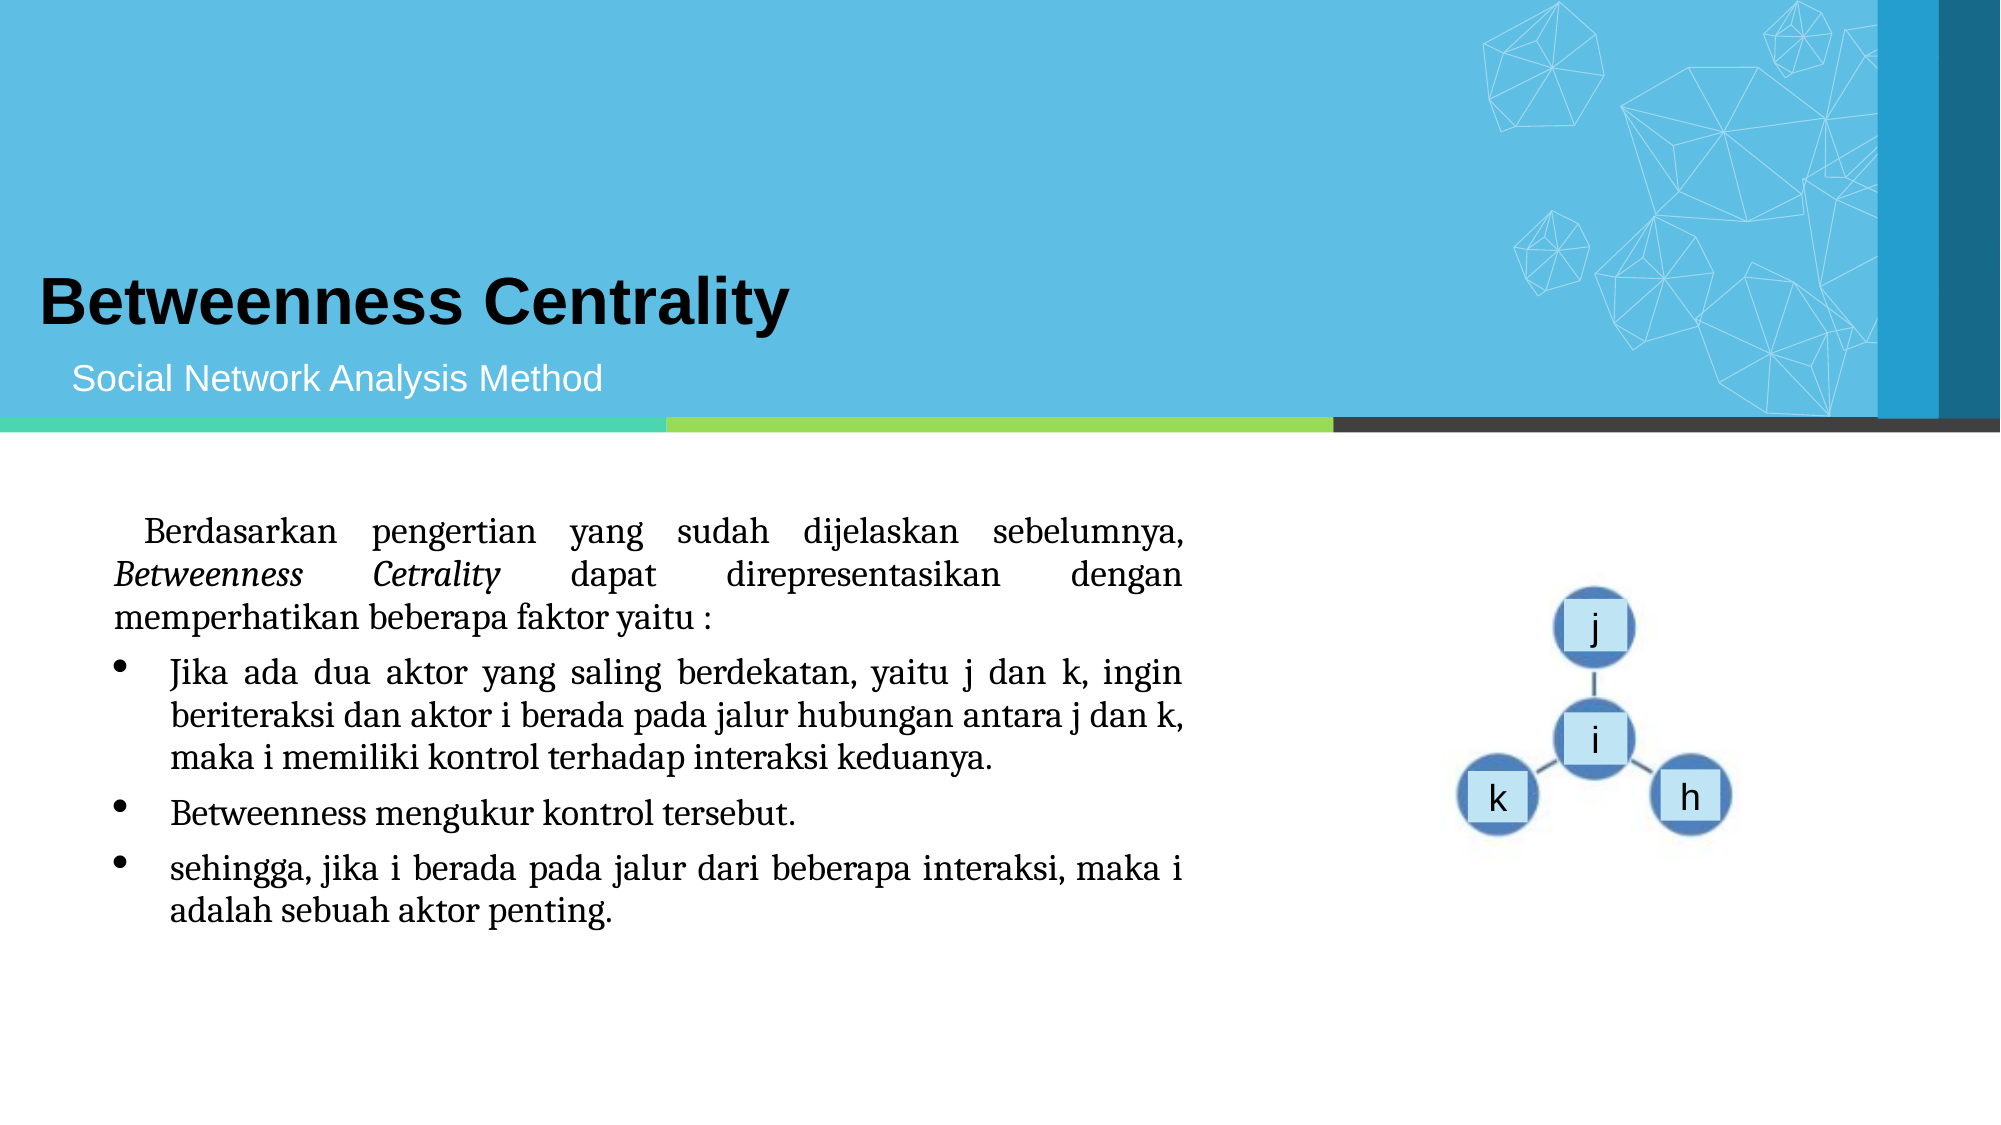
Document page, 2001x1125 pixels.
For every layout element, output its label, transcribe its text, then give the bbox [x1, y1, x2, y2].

text_box Social Network Analysis Method [56, 346, 649, 406]
picture [1411, 562, 1774, 862]
text_box Betweenness Centrality [24, 250, 807, 345]
text_box Berdasarkan pengertian yang sudah dijelaskan sebelumnya, Betweenness Cetrality dapat direpresentasikan dengan memperhatikan beberapa faktor yaitu : Jika ada dua aktor yang saling berdekatan, yaitu j dan k, ingin beriteraksi dan aktor i berada pada jalur hubungan antara j dan k, maka i memiliki kontrol terhadap interaksi keduanya. Betweenness mengukur kontrol tersebut. sehingga, jika i berada pada jalur dari beberapa interaksi, maka i adalah sebuah aktor penting. [99, 502, 1198, 939]
